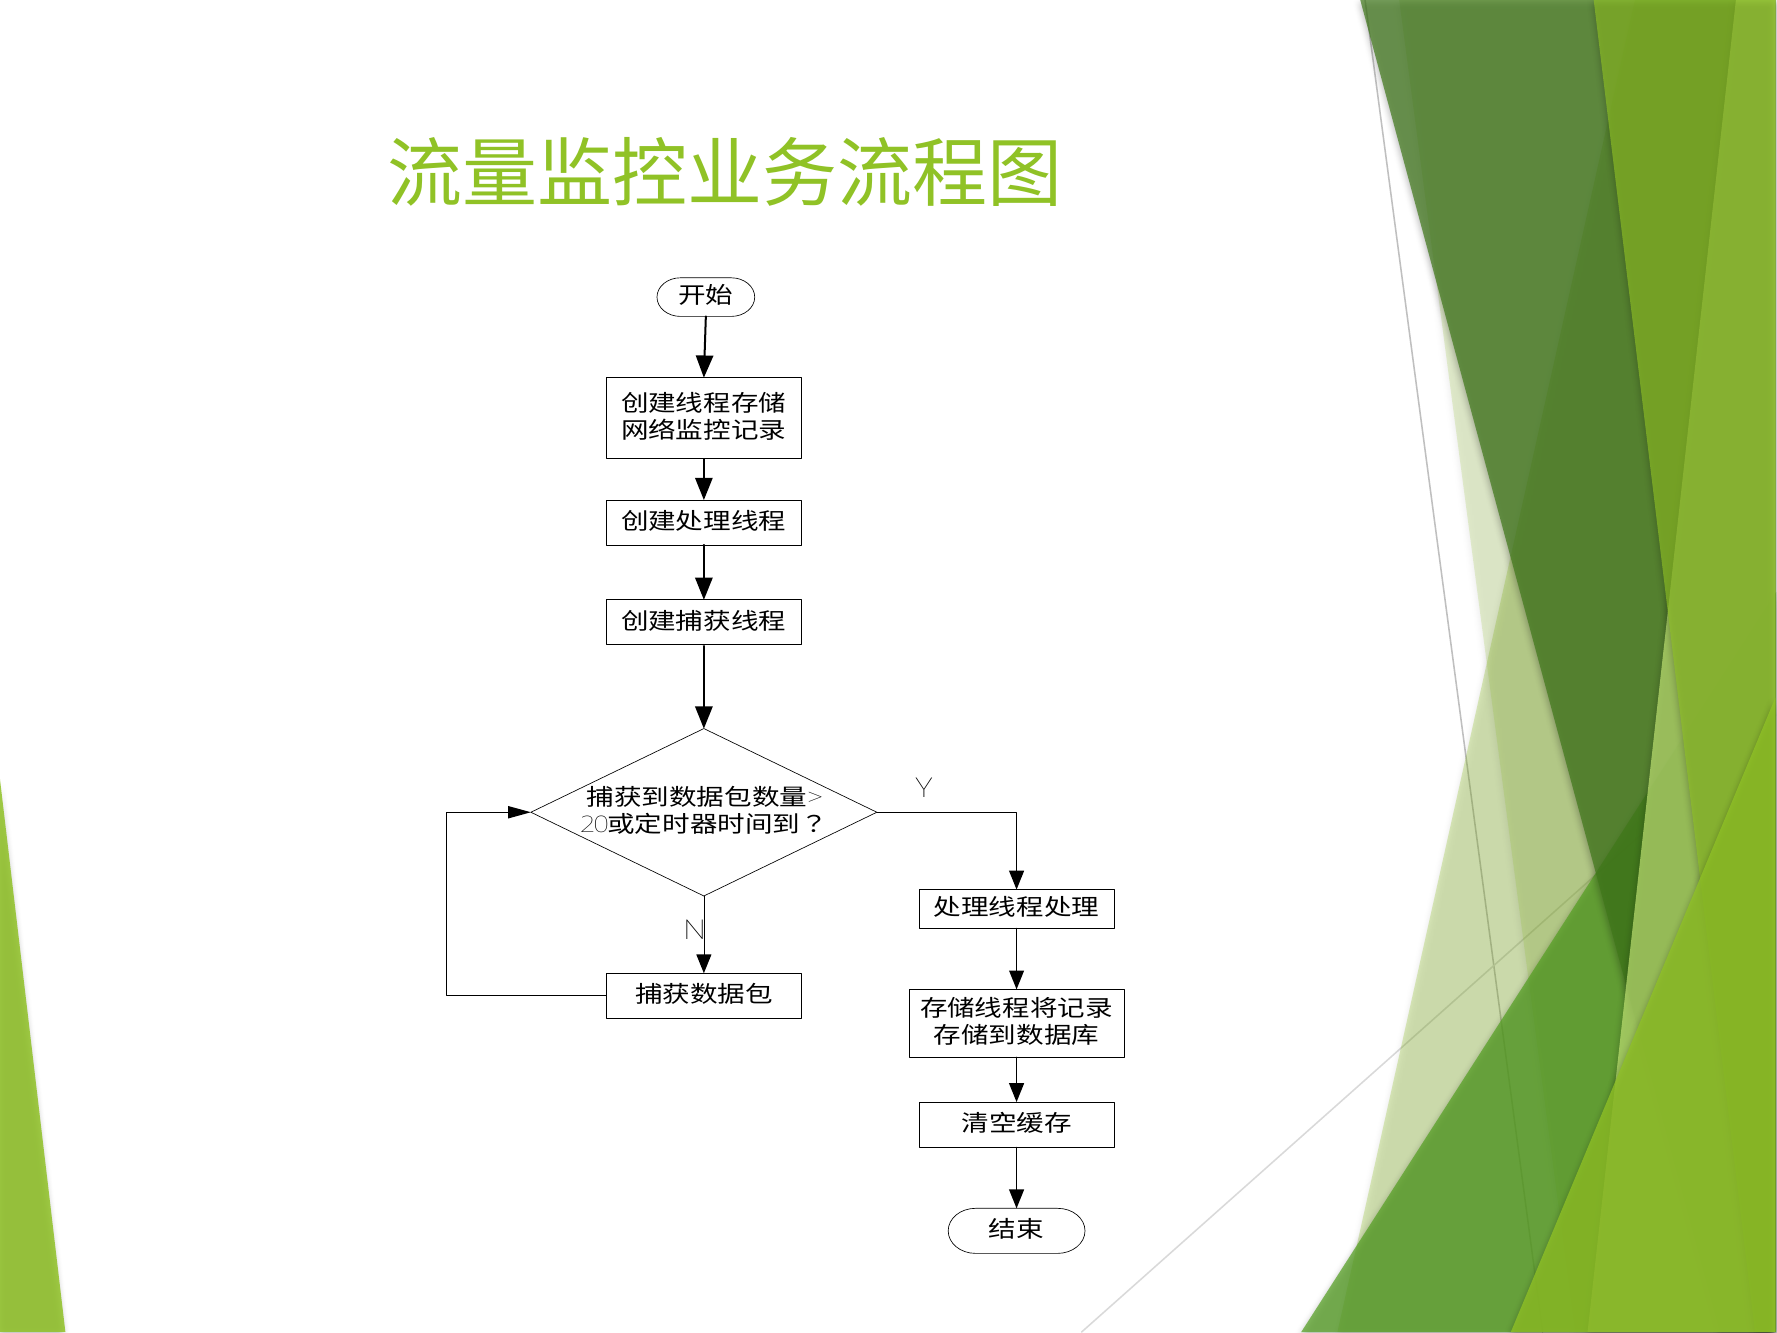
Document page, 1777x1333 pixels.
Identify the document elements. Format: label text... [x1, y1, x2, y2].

title 流量监控业务流程图 [98, 118, 1351, 244]
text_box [387, 274, 1129, 1257]
